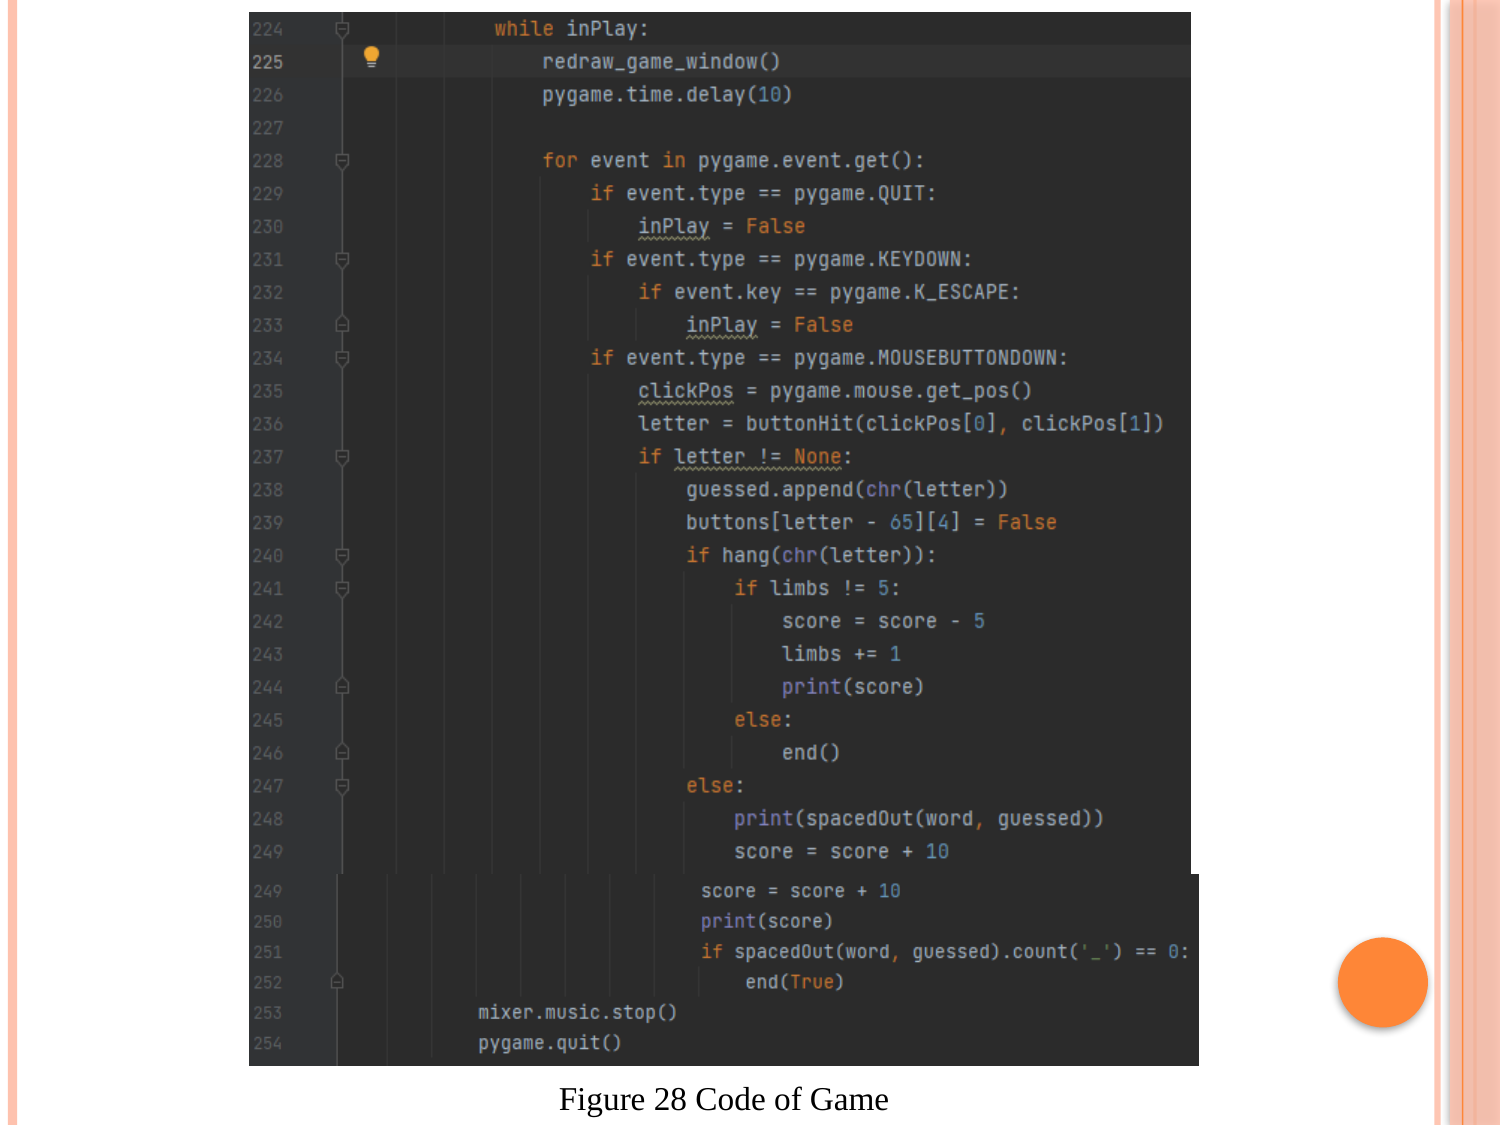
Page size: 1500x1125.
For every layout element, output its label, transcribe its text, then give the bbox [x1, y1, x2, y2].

picture [249, 11, 1199, 1067]
text_box Figure 28 Code of Game [543, 1076, 905, 1125]
